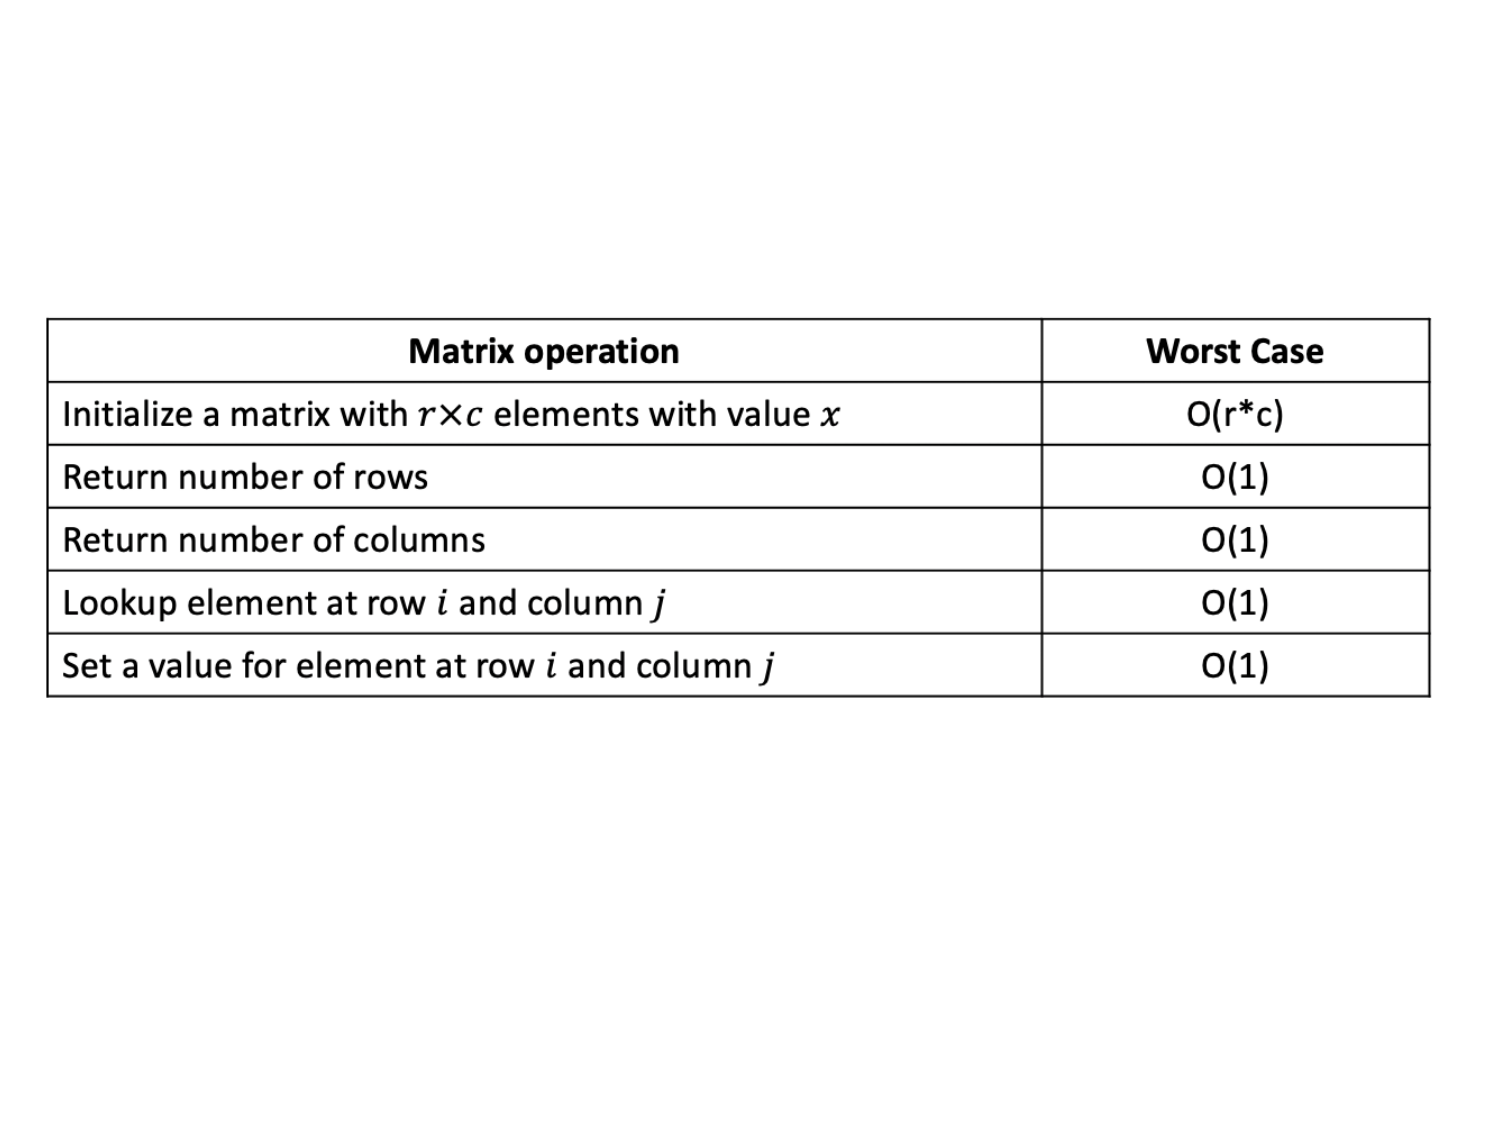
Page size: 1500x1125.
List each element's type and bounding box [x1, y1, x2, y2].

picture [24, 262, 1476, 746]
